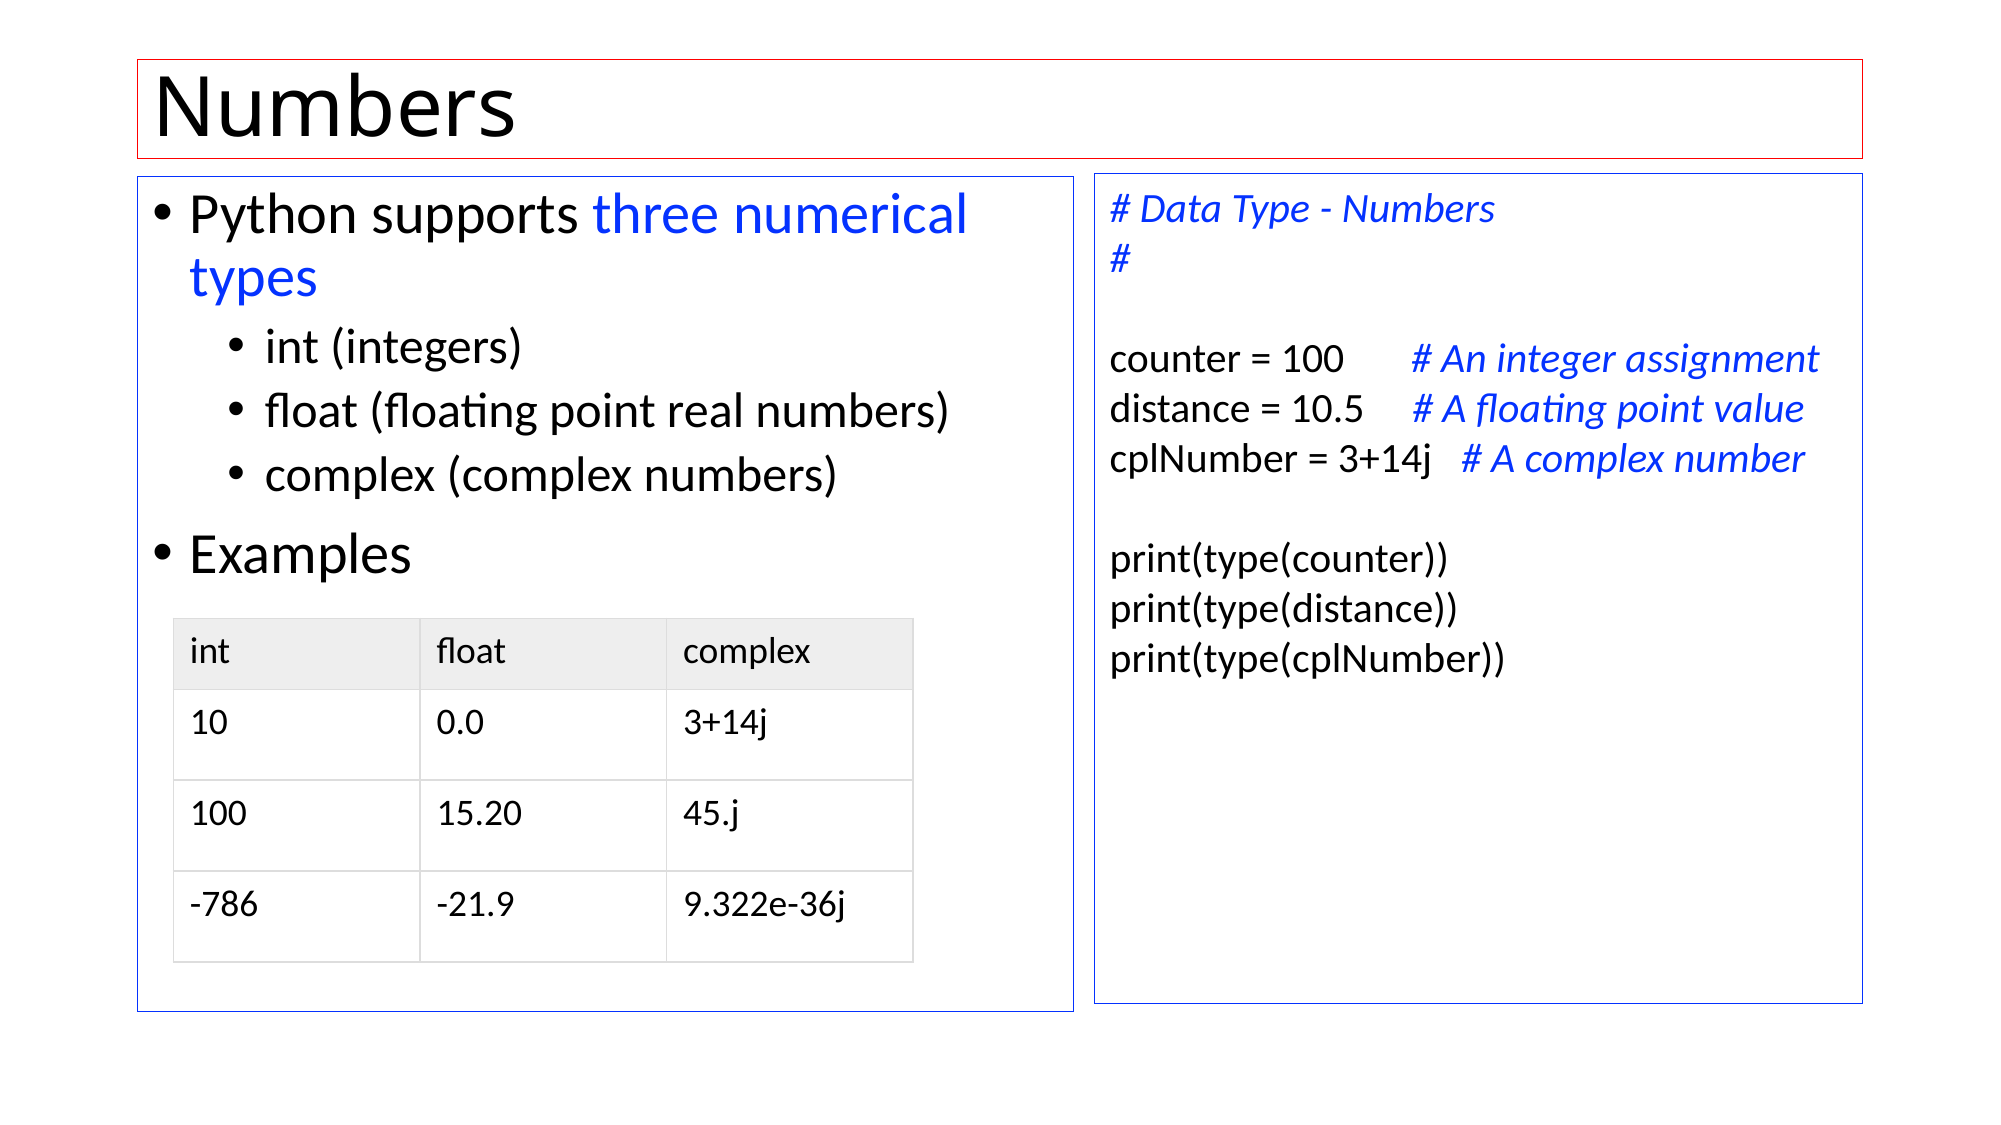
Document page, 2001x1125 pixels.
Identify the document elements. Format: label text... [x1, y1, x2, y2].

table_cell 9.322e-36j [667, 872, 912, 961]
table_cell 15.20 [421, 781, 666, 870]
table_cell 3+14j [667, 690, 912, 779]
table_header int [174, 619, 419, 689]
table_cell 45.j [667, 781, 912, 870]
table_cell 0.0 [421, 690, 666, 779]
list Python supports three numerical types int (integers) float (floating point real numbers) complex (complex numbers) Examples [137, 176, 1074, 1012]
table_header float [421, 619, 666, 689]
table_cell -786 [174, 872, 419, 961]
table_cell -21.9 [421, 872, 666, 961]
table_header complex [667, 619, 912, 689]
text_box # Data Type - Numbers # counter = 100 # An integer assignment distance = 10.5 # A floating point value cplNumber = 3+14j # A complex number print(type(counter)) print(type(distance)) print(type(cplNumber)) [1094, 173, 1863, 1004]
table_cell 10 [174, 690, 419, 779]
title Numbers [137, 59, 1863, 159]
table_cell 100 [174, 781, 419, 870]
